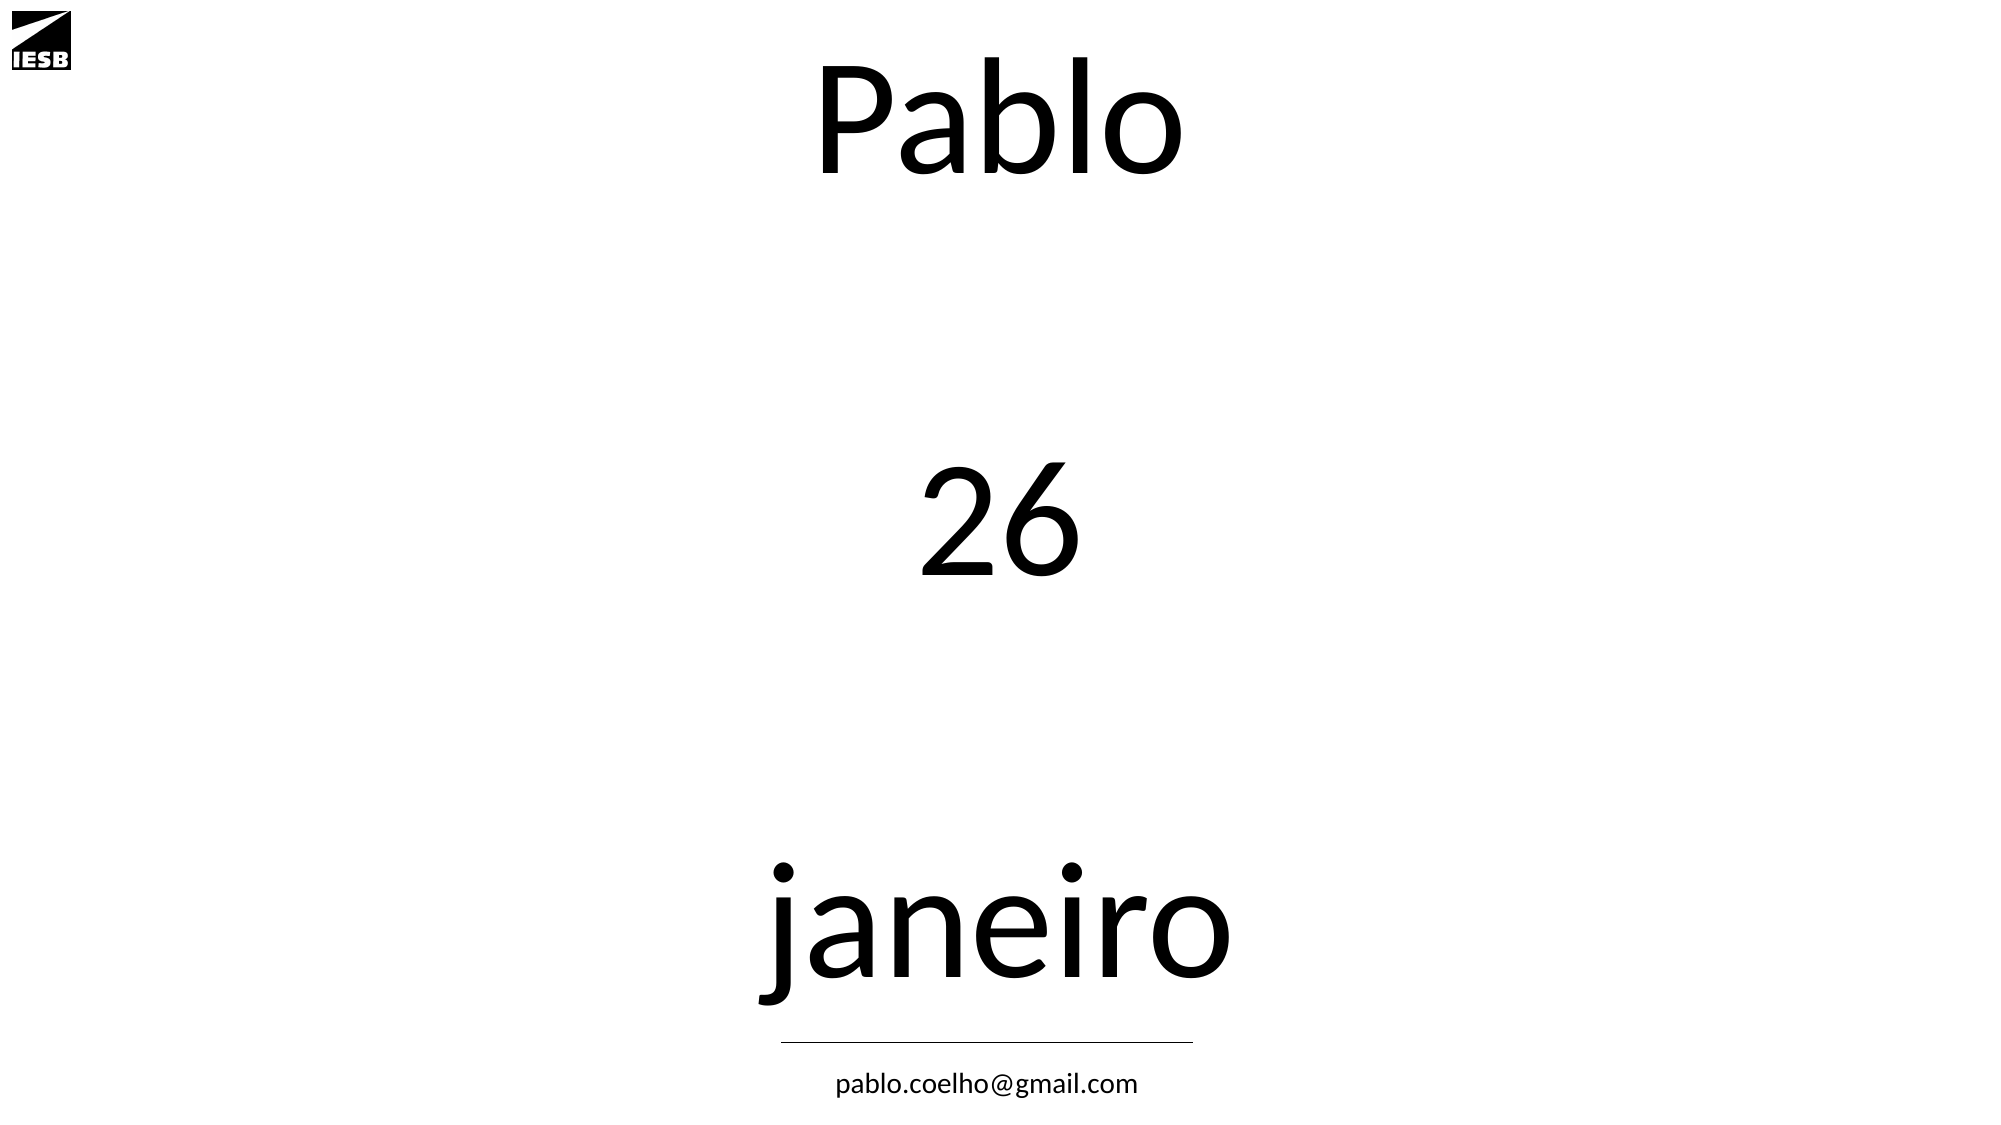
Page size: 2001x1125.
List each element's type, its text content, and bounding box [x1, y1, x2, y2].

list Pablo 26 janeiro [137, 22, 1863, 1033]
